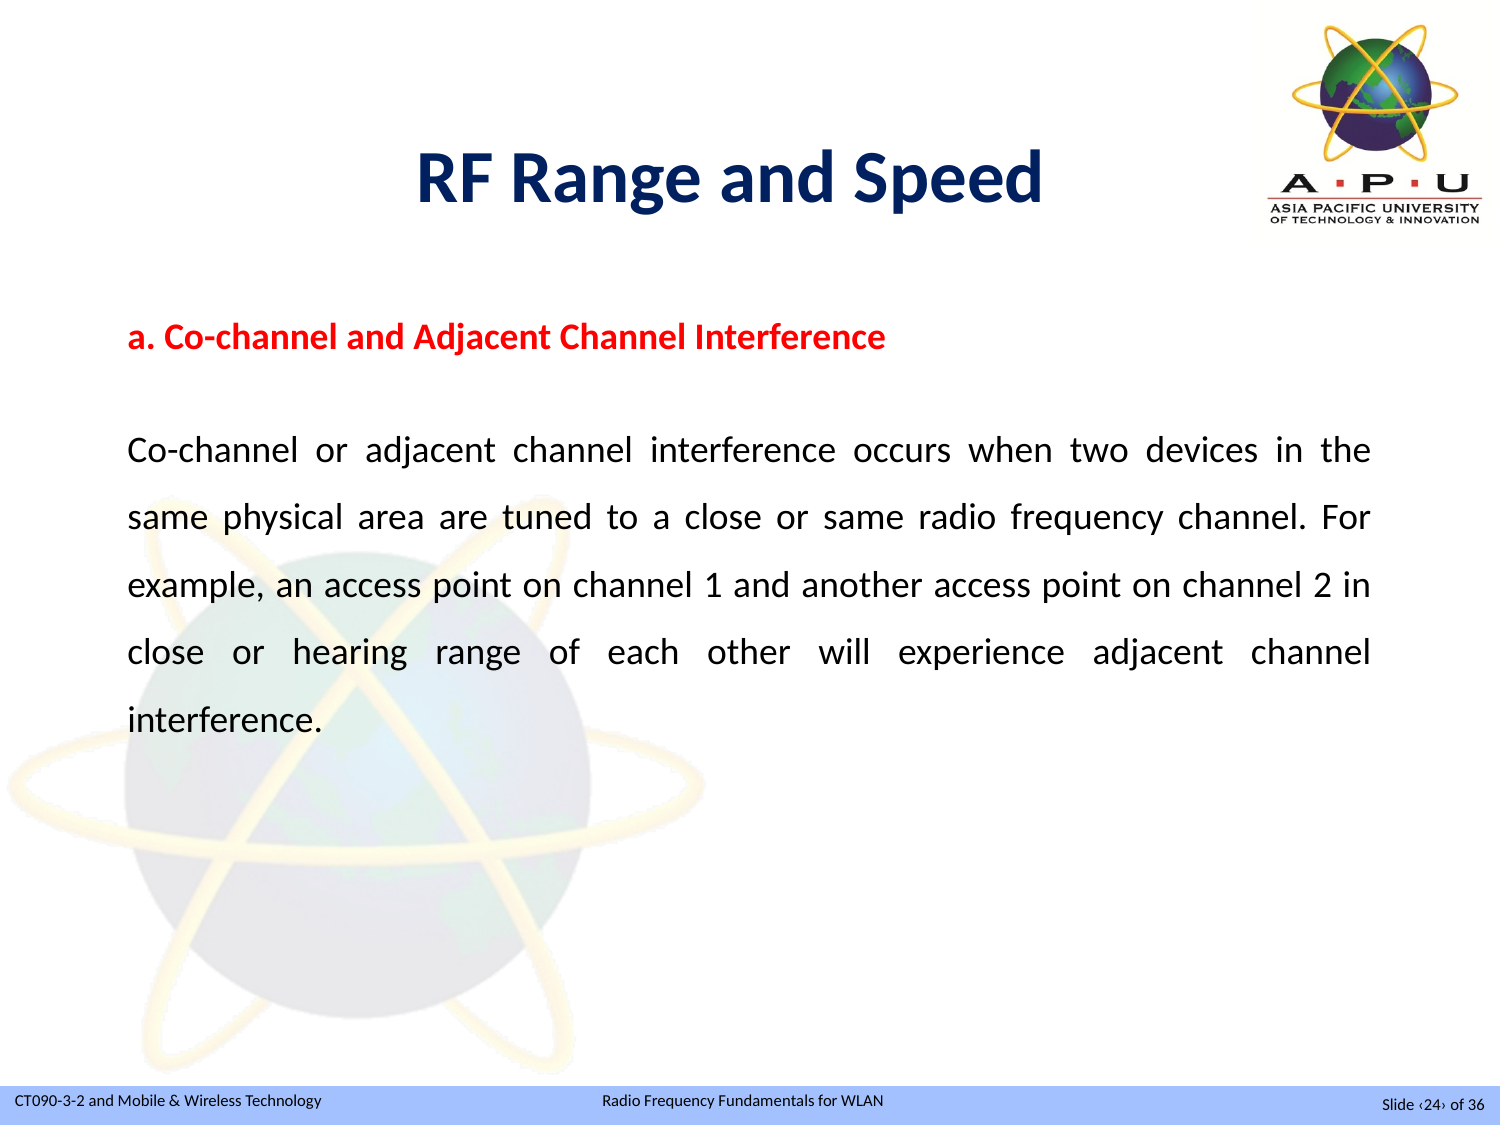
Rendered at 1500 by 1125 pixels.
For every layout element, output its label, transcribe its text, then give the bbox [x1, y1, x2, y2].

picture [1251, 0, 1500, 249]
text_box a. Co-channel and Adjacent Channel Interference Co-channel or adjacent channel interference occurs when two devices in the same physical area are tuned to a close or same radio frequency channel. For example, an access point on channel 1 and another access point on channel 2 in close or hearing range of each other will experience adjacent channel interference. [112, 304, 1388, 748]
footer Slide ‹24› of 36 [1024, 1086, 1500, 1125]
text_box RF Range and Speed [62, 107, 1400, 238]
